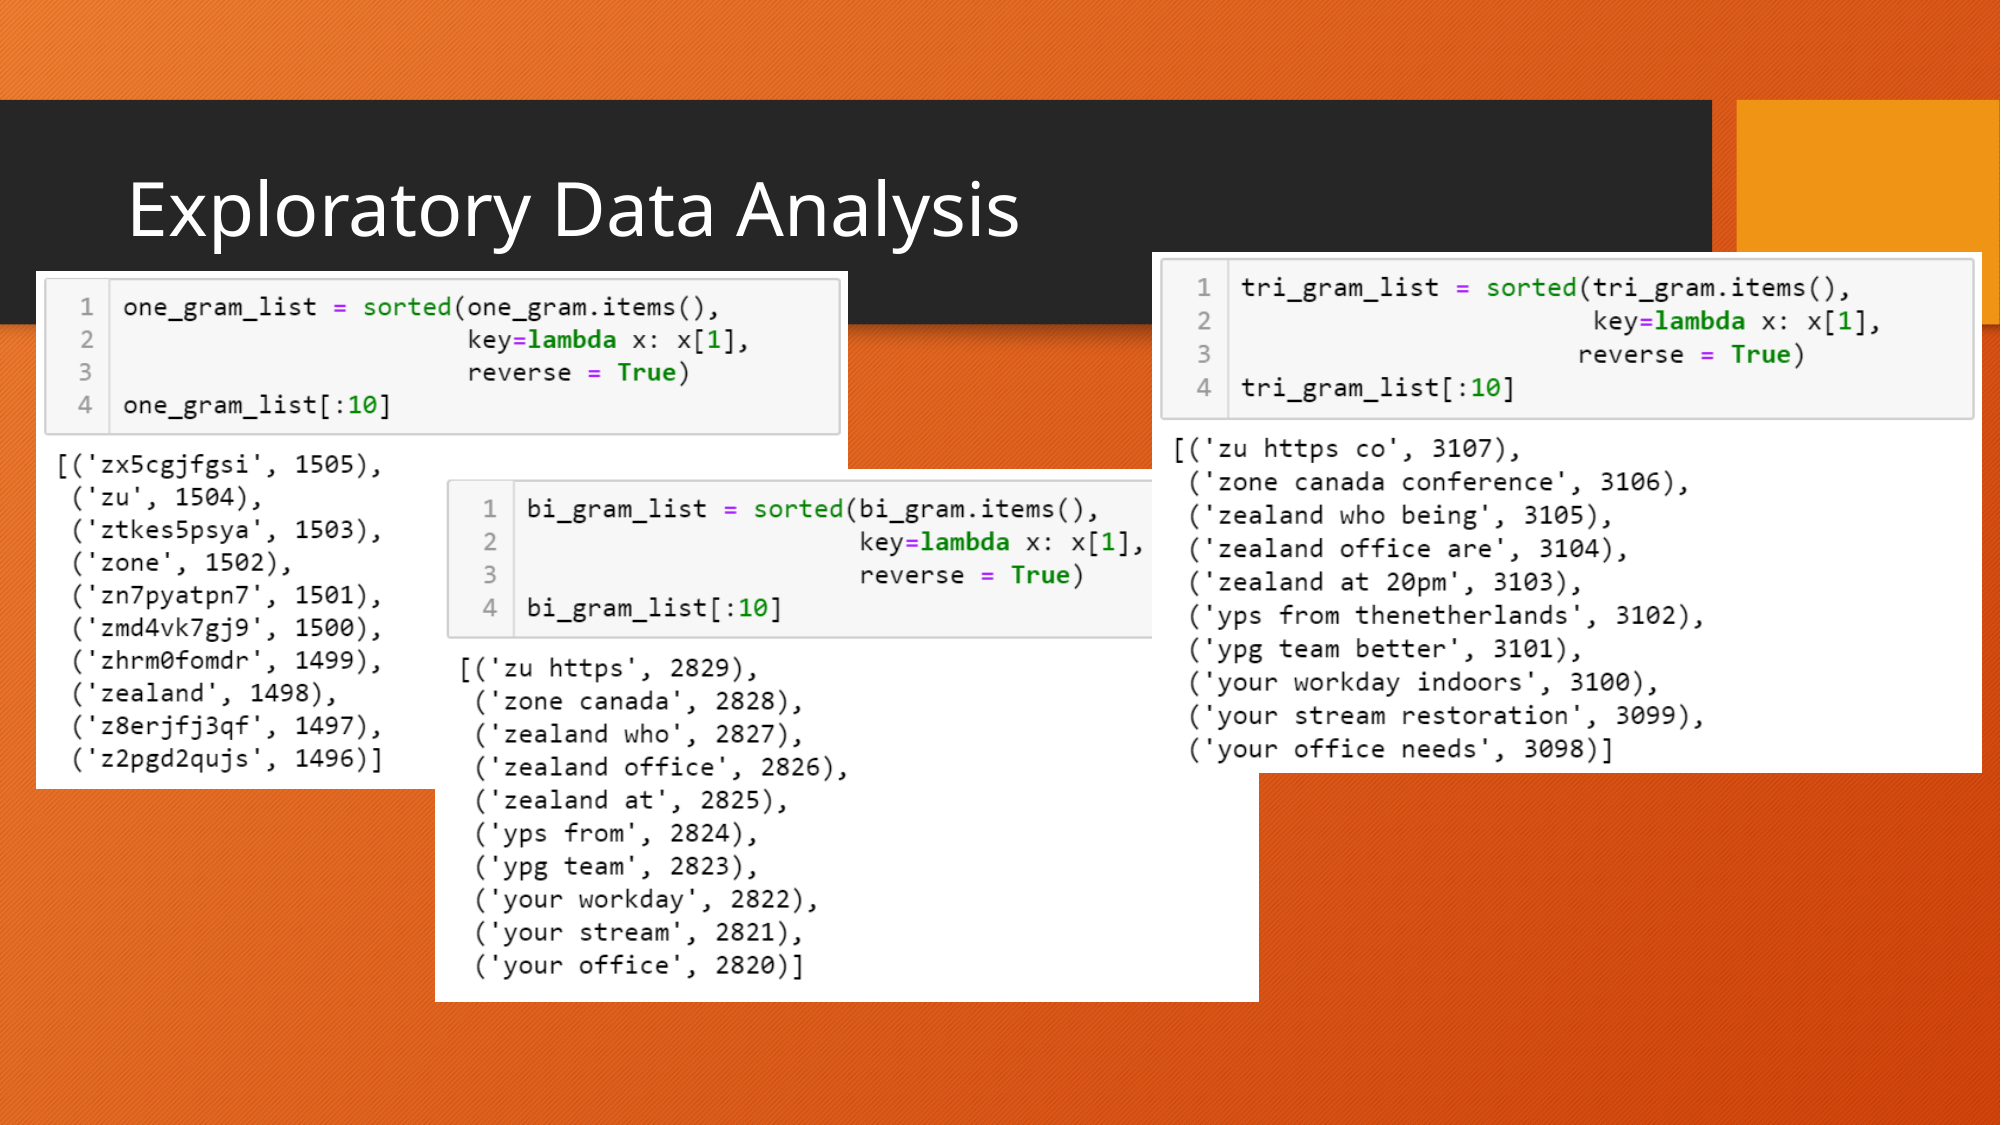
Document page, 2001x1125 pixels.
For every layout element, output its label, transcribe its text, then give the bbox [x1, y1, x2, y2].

title Exploratory Data Analysis [111, 123, 1689, 301]
list N-Grams [111, 789, 434, 974]
picture [0, 251, 2000, 1002]
